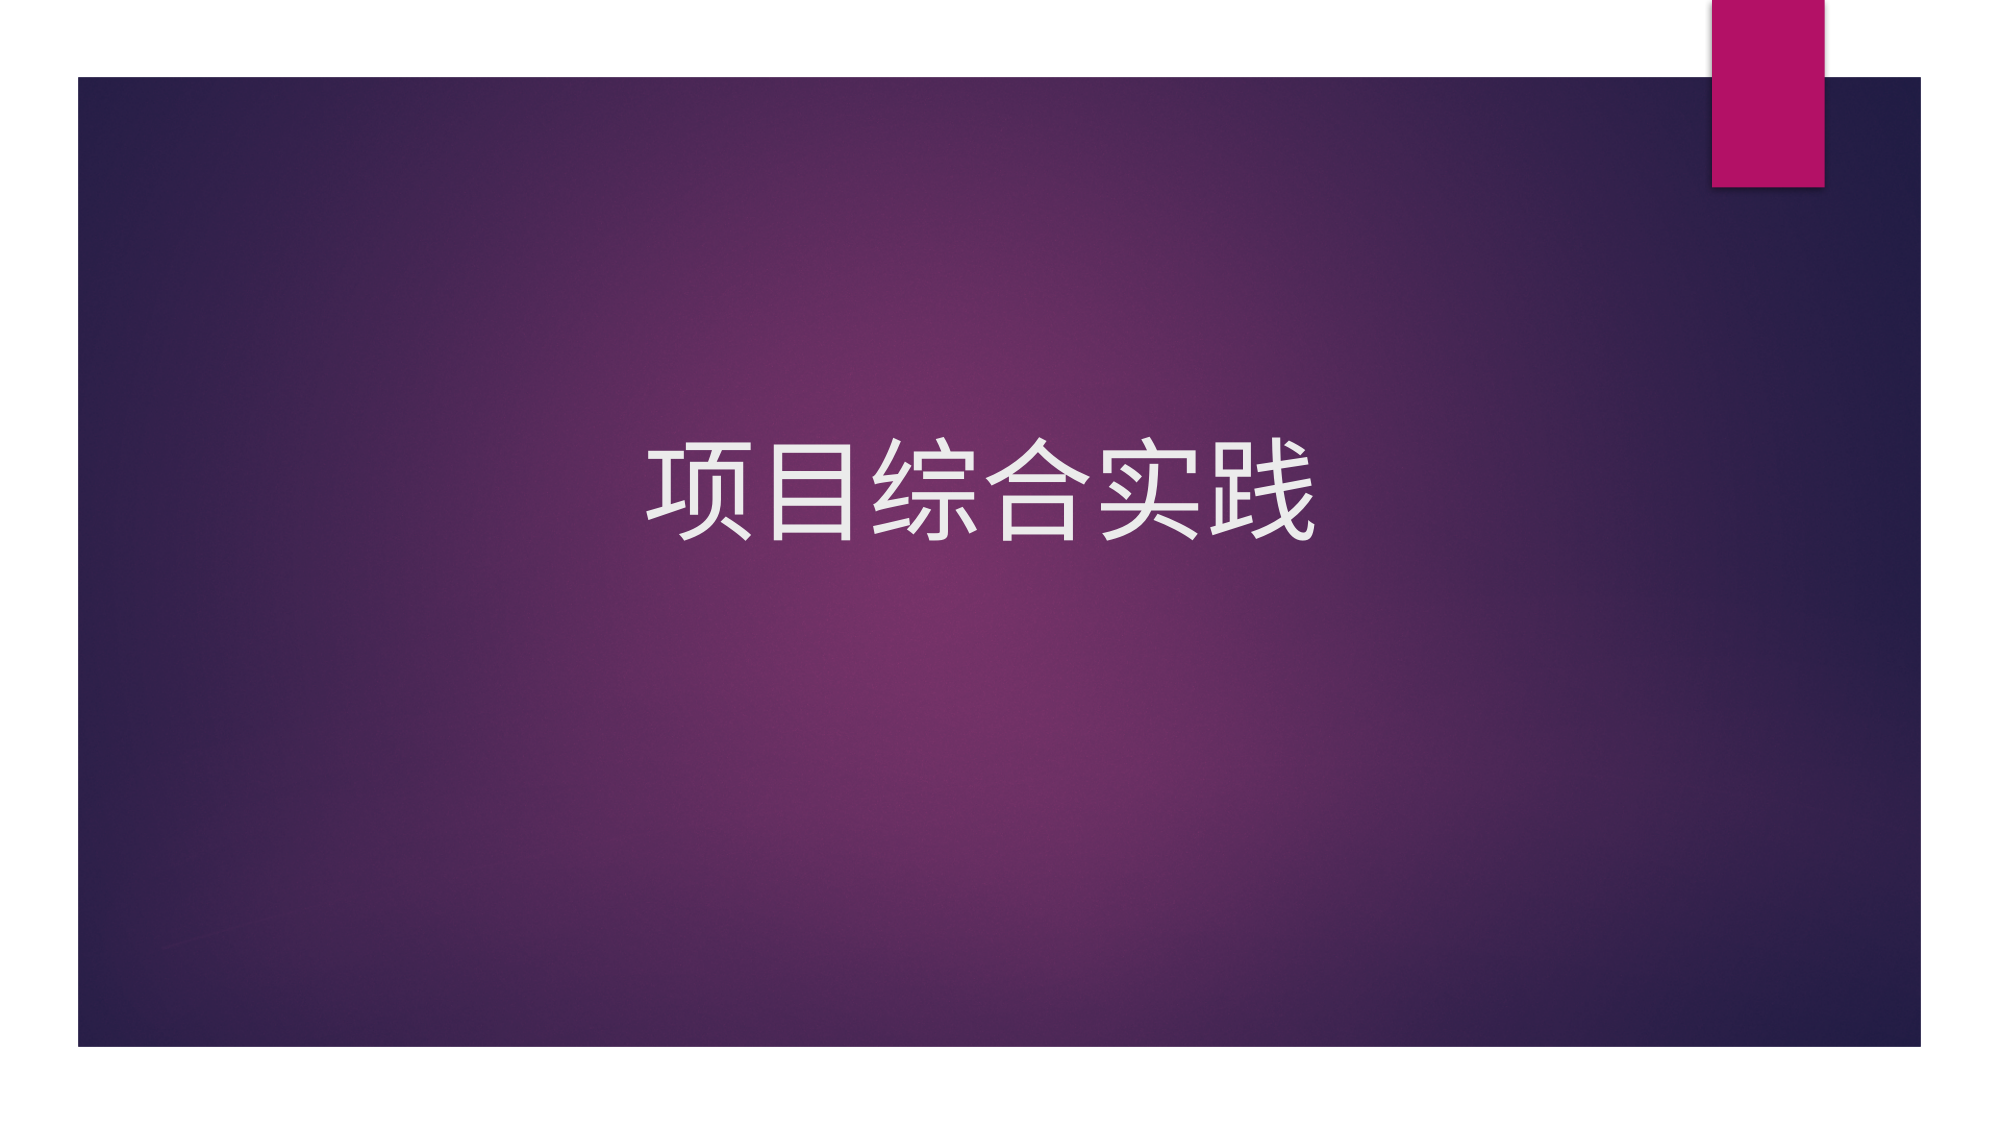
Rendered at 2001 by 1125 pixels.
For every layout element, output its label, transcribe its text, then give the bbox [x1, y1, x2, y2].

title 项目综合实践 [628, 399, 1372, 563]
